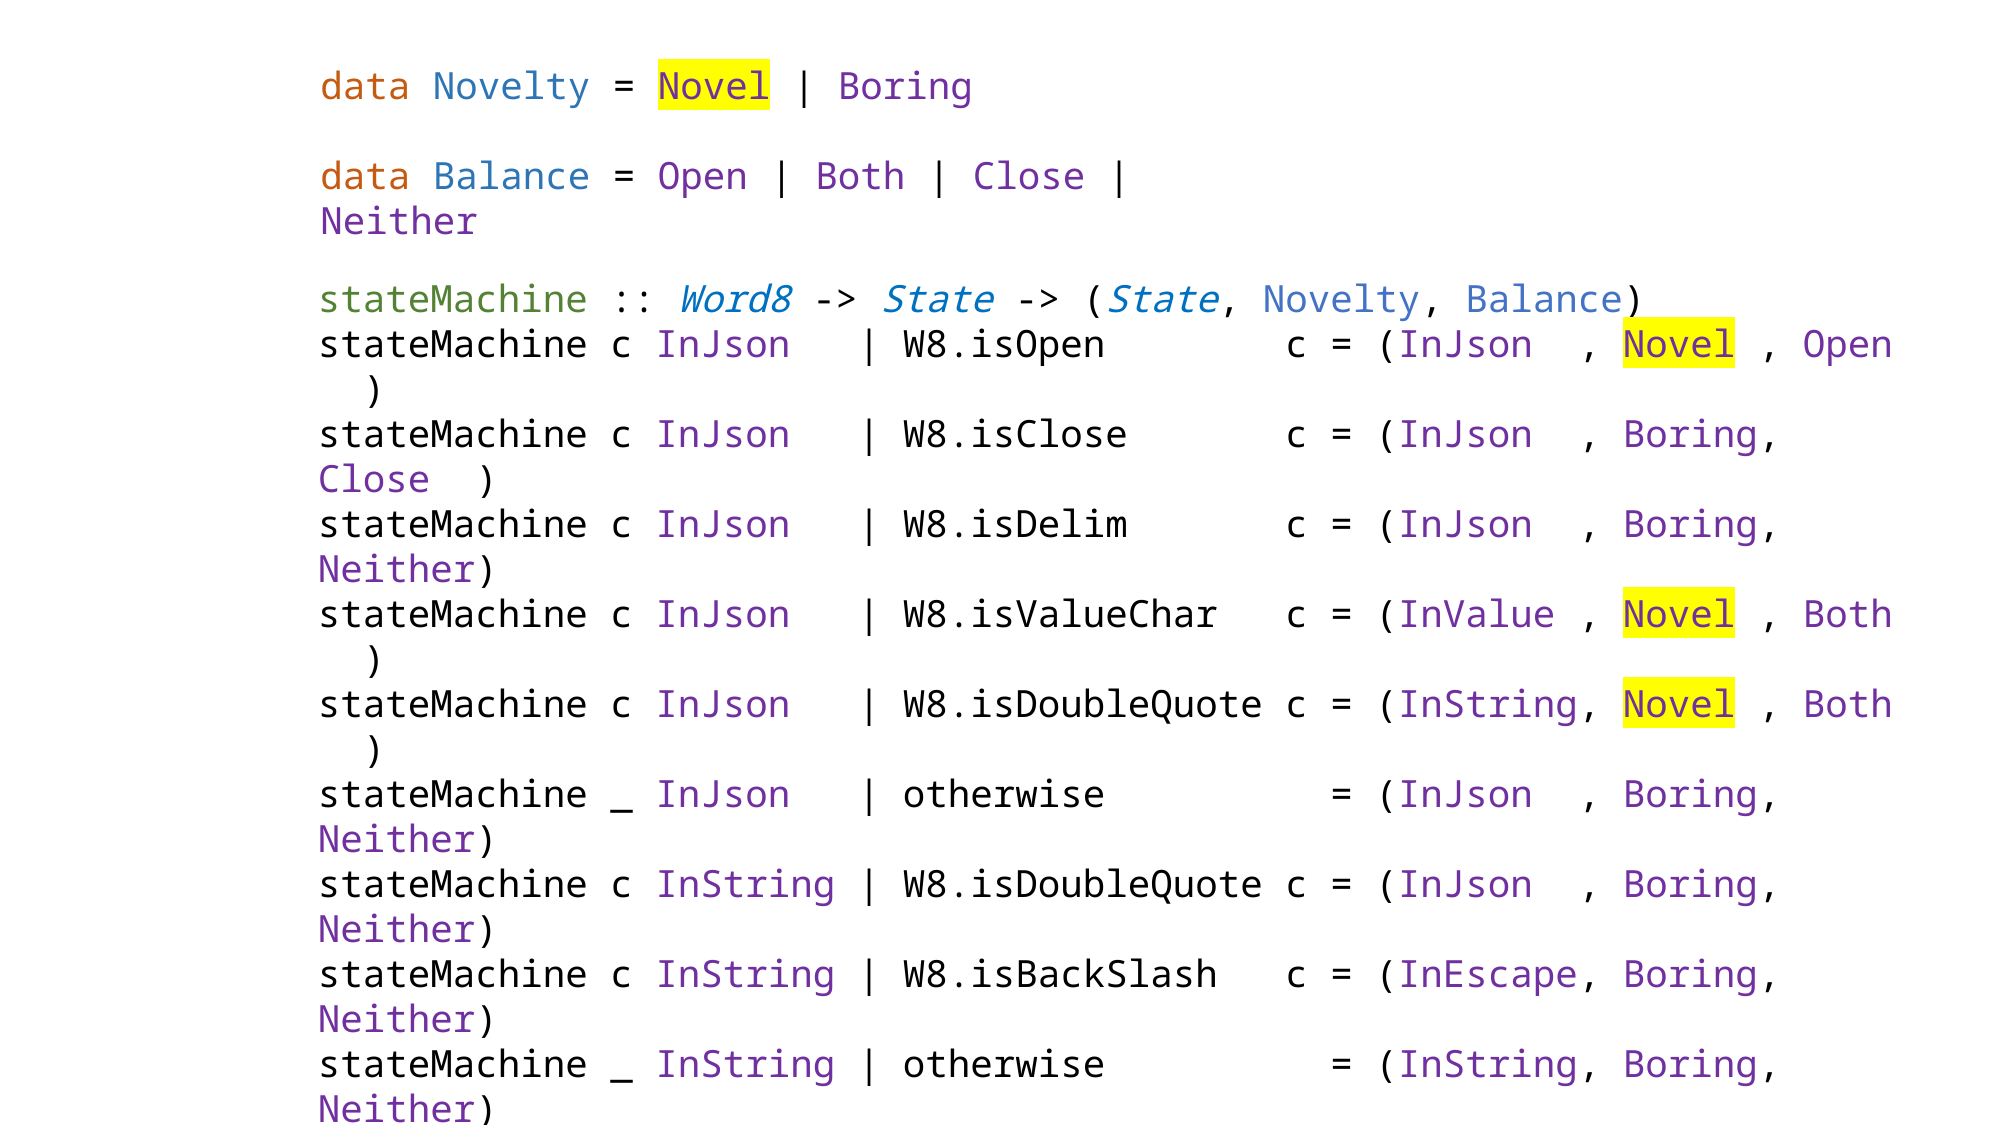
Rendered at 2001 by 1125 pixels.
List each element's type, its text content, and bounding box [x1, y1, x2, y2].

text_box stateMachine :: Word8 -> State -> (State, Novelty, Balance) stateMachine c InJson | W8.isOpen c = (InJson , Novel , Open ) stateMachine c InJson | W8.isClose c = (InJson , Boring, Close ) stateMachine c InJson | W8.isDelim c = (InJson , Boring, Neither) stateMachine c InJson | W8.isValueChar c = (InValue , Novel , Both ) stateMachine c InJson | W8.isDoubleQuote c = (InString, Novel , Both ) stateMachine _ InJson | otherwise = (InJson , Boring, Neither) stateMachine c InString | W8.isDoubleQuote c = (InJson , Boring, Neither) stateMachine c InString | W8.isBackSlash c = (InEscape, Boring, Neither) stateMachine _ InString | otherwise = (InString, Boring, Neither) stateMachine _ InEscape | otherwise = (InString, Boring, Neither) stateMachine c InValue | W8.isOpen c = (InJson , Boring, Open ) stateMachine c InValue | W8.isClose c = (InJson , Novel , Close ) stateMachine c InValue | W8.isDelim c = (InJson , Boring, Neither) stateMachine c InValue | W8.isValueChar c = (InValue , Boring, Neither) stateMachine _ InValue | otherwise = (InJson , Boring, Neither) [303, 267, 1910, 1125]
text_box data Novelty = Novel | Boring data Balance = Open | Both | Close | Neither [305, 54, 1308, 295]
